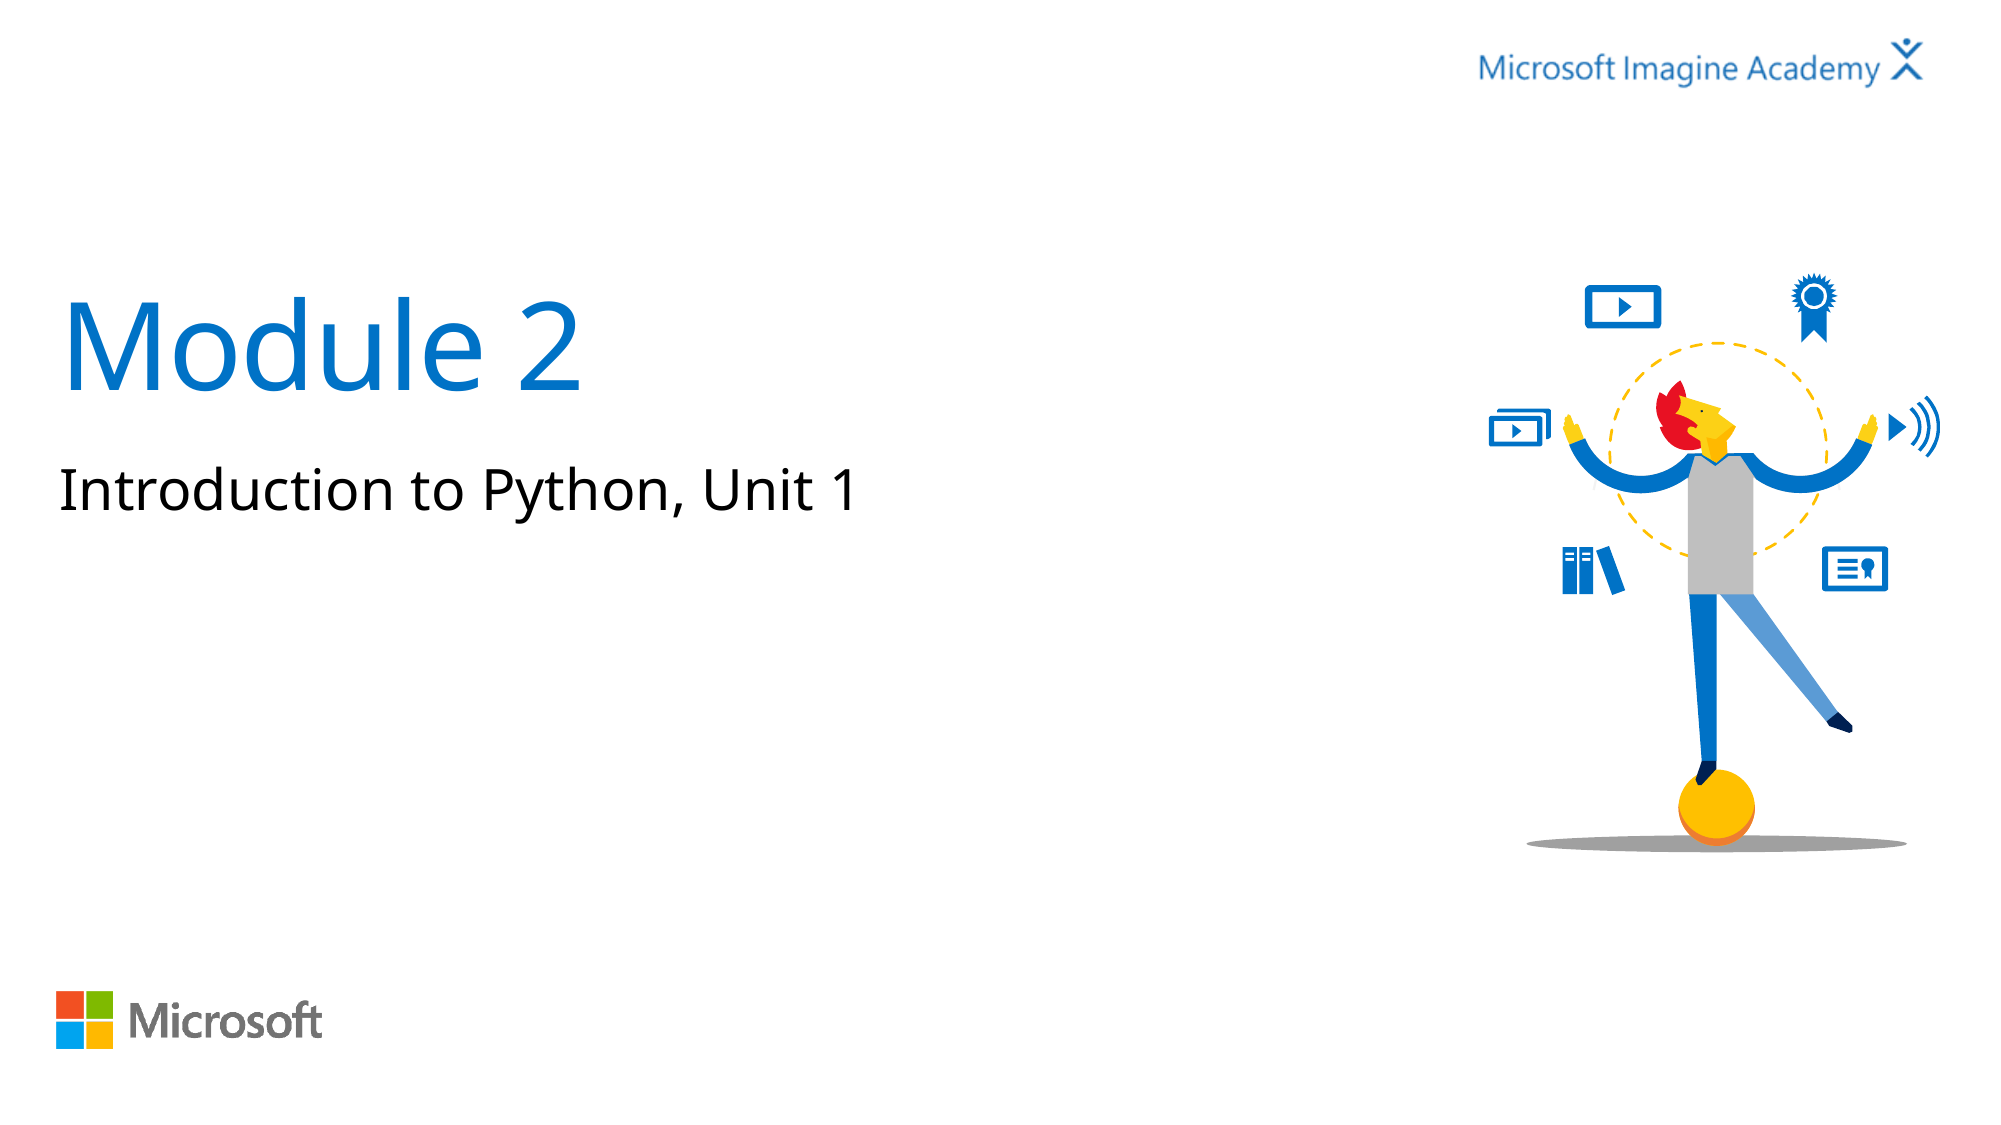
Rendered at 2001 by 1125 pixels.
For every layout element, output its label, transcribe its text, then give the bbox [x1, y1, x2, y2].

picture [56, 991, 322, 1049]
picture [1476, 35, 1927, 92]
list Introduction to Python, Unit 1 [44, 447, 1401, 594]
title Module 2 [44, 269, 1401, 447]
